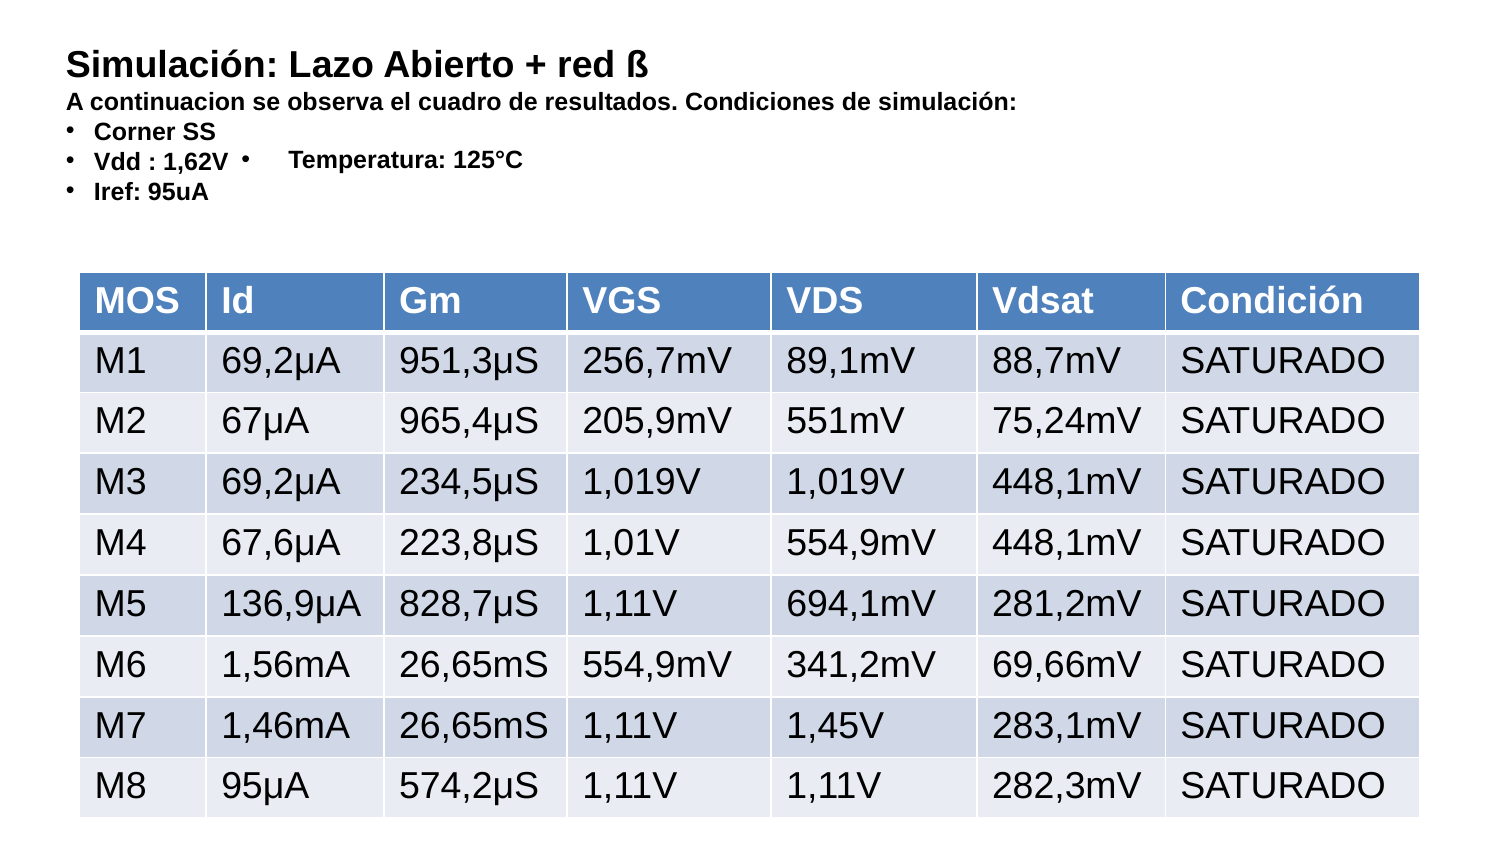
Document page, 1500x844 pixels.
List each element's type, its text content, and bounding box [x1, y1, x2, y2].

table_cell SATURADO [1166, 758, 1419, 817]
text_box Temperatura: 125°C [226, 136, 555, 181]
table_cell 1,019V [772, 454, 976, 513]
table_header Vdsat [978, 273, 1165, 330]
table_cell 67μA [207, 393, 383, 452]
table_cell 136,9μA [207, 576, 383, 635]
table_cell SATURADO [1166, 698, 1419, 757]
table_cell M1 [80, 335, 205, 392]
table_header VDS [772, 273, 976, 330]
table_cell SATURADO [1166, 576, 1419, 635]
table_cell M6 [80, 637, 205, 696]
table_cell 75,24mV [978, 393, 1165, 452]
table_cell 95μA [207, 758, 383, 817]
table_cell 448,1mV [978, 515, 1165, 574]
table_cell SATURADO [1166, 454, 1419, 513]
table_cell SATURADO [1166, 637, 1419, 696]
table_header Gm [385, 273, 566, 330]
table_cell 448,1mV [978, 454, 1165, 513]
table_cell 88,7mV [978, 335, 1165, 392]
text_box Simulación: Lazo Abierto + red ß A continuacion se observa el cuadro de resultados. Condiciones de simulación: Corner SS Vdd : 1,62V Iref: 95uA [51, 25, 1449, 268]
table_cell 1,01V [568, 515, 770, 574]
table_cell 1,46mA [207, 698, 383, 757]
table_cell 223,8μS [385, 515, 566, 574]
table_cell 1,11V [568, 576, 770, 635]
table_cell 554,9mV [568, 637, 770, 696]
table_cell 1,11V [772, 758, 976, 817]
table_cell 1,56mA [207, 637, 383, 696]
table_cell 551mV [772, 393, 976, 452]
table_cell 234,5μS [385, 454, 566, 513]
table_cell 1,019V [568, 454, 770, 513]
table_cell 26,65mS [385, 637, 566, 696]
table_header VGS [568, 273, 770, 330]
table_header Condición [1166, 273, 1419, 330]
table_cell 205,9mV [568, 393, 770, 452]
table_cell 1,45V [772, 698, 976, 757]
table_header Id [207, 273, 383, 330]
table_cell 26,65mS [385, 698, 566, 757]
table_cell M8 [80, 758, 205, 817]
table_cell 67,6μA [207, 515, 383, 574]
table_cell 951,3μS [385, 335, 566, 392]
table_cell 282,3mV [978, 758, 1165, 817]
table_cell M5 [80, 576, 205, 635]
table_cell 256,7mV [568, 335, 770, 392]
table_cell M4 [80, 515, 205, 574]
table_cell 69,2μA [207, 454, 383, 513]
table_cell 89,1mV [772, 335, 976, 392]
table_cell SATURADO [1166, 393, 1419, 452]
table_cell 283,1mV [978, 698, 1165, 757]
table_cell M7 [80, 698, 205, 757]
table_cell 554,9mV [772, 515, 976, 574]
table_header MOS [80, 273, 205, 330]
table_cell 341,2mV [772, 637, 976, 696]
table_cell 281,2mV [978, 576, 1165, 635]
table_cell SATURADO [1166, 335, 1419, 392]
table_cell SATURADO [1166, 515, 1419, 574]
table_cell M3 [80, 454, 205, 513]
table_cell 965,4μS [385, 393, 566, 452]
table_cell 1,11V [568, 758, 770, 817]
table_cell 828,7μS [385, 576, 566, 635]
table_cell M2 [80, 393, 205, 452]
table_cell 694,1mV [772, 576, 976, 635]
table_cell 69,2μA [207, 335, 383, 392]
table_cell 1,11V [568, 698, 770, 757]
table_cell 69,66mV [978, 637, 1165, 696]
table_cell 574,2μS [385, 758, 566, 817]
